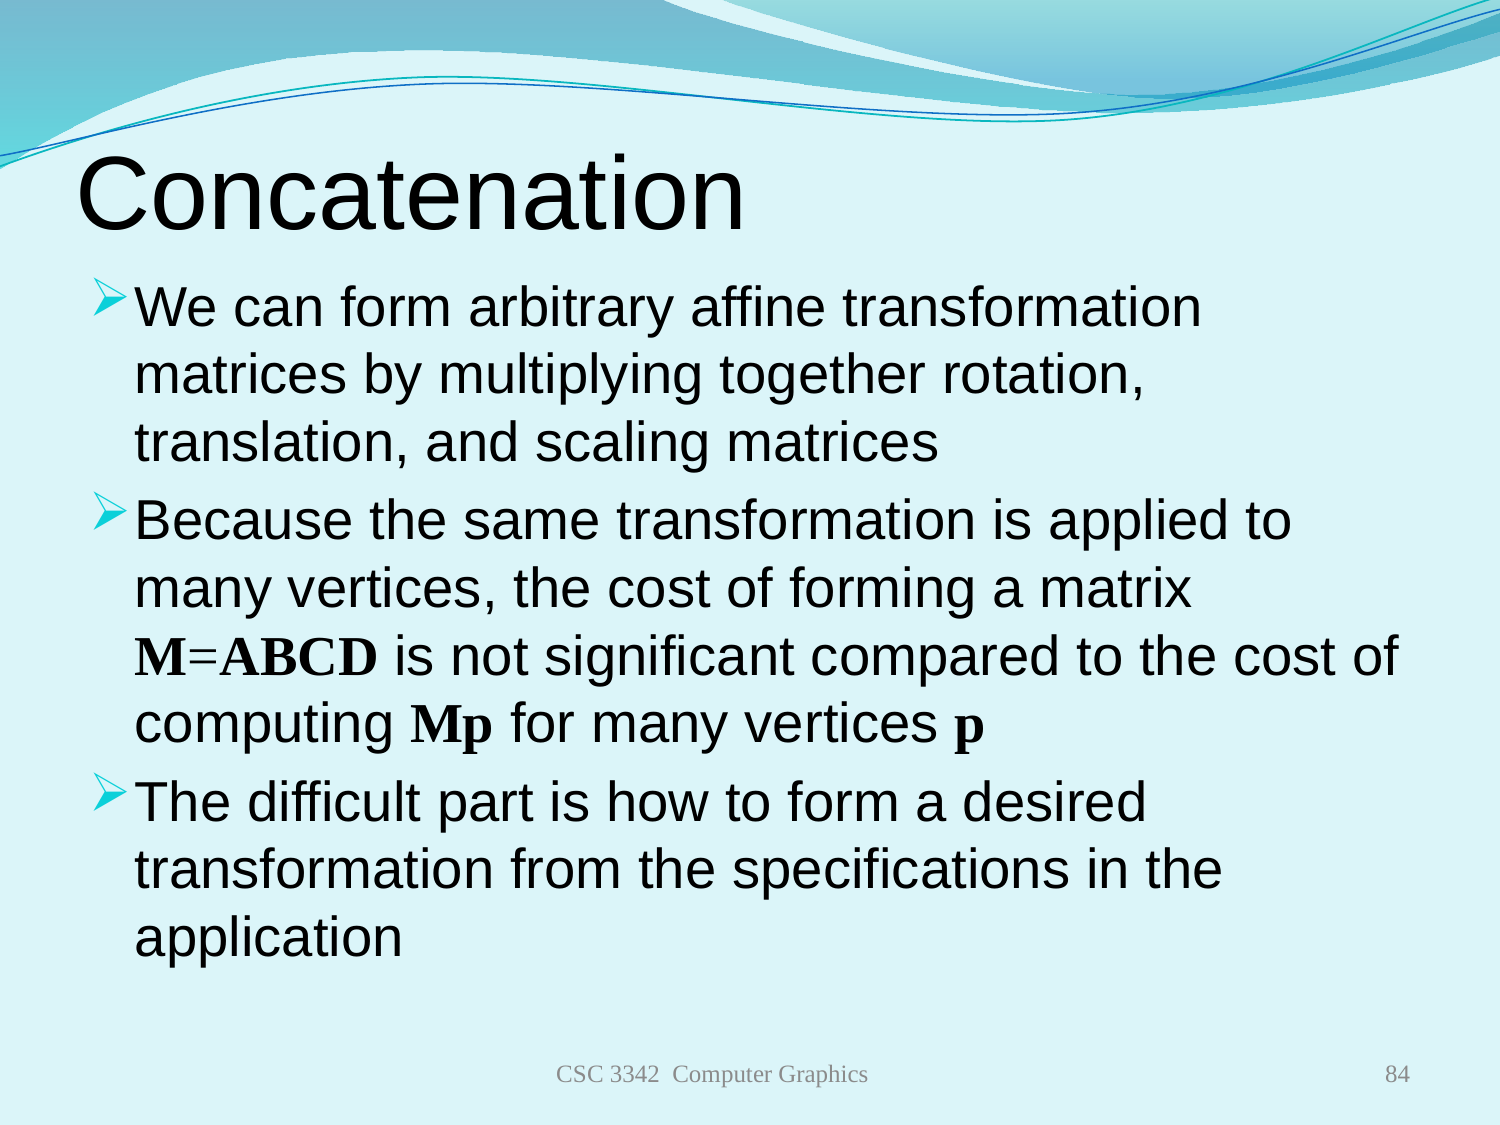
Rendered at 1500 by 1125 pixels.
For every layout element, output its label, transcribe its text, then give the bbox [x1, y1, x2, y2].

list We can form arbitrary affine transformation matrices by multiplying together rotation, translation, and scaling matrices Because the same transformation is applied to many vertices, the cost of forming a matrix M=ABCD is not significant compared to the cost of computing Mp for many vertices p The difficult part is how to form a desired transformation from the specifications in the application [75, 262, 1425, 1008]
footer CSC 3342 Computer Graphics [437, 1042, 988, 1103]
slide_number 84 [1074, 1042, 1425, 1103]
title Concatenation [75, 62, 1425, 250]
